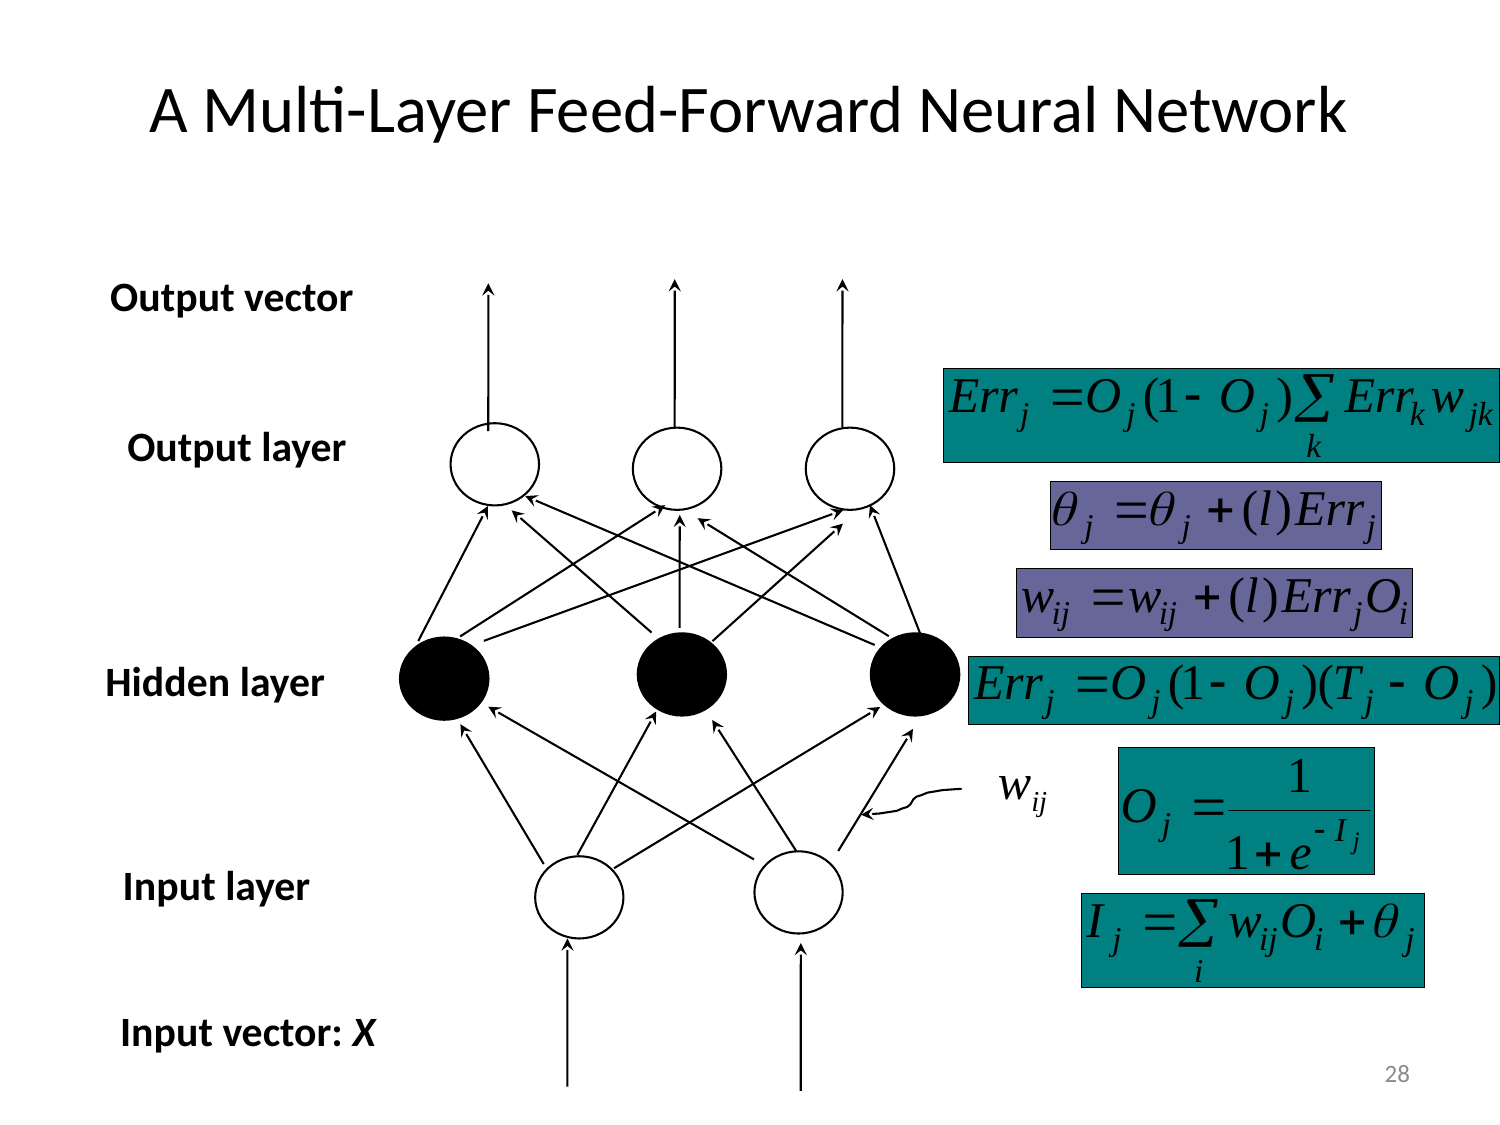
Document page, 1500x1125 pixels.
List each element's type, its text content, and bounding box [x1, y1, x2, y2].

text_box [399, 278, 960, 1092]
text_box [1049, 480, 1382, 551]
text_box Input layer [107, 851, 326, 917]
slide_number 28 [1074, 1042, 1425, 1103]
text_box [968, 655, 1500, 726]
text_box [1118, 747, 1376, 876]
text_box Hidden layer [90, 647, 341, 713]
text_box Input vector: X [104, 996, 391, 1062]
text_box Output vector [95, 262, 369, 328]
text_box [1080, 893, 1426, 988]
text_box Output layer [111, 412, 362, 478]
text_box wij [982, 741, 1063, 825]
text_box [1016, 568, 1413, 638]
title A Multi-Layer Feed-Forward Neural Network [0, 50, 1500, 163]
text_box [943, 368, 1500, 463]
